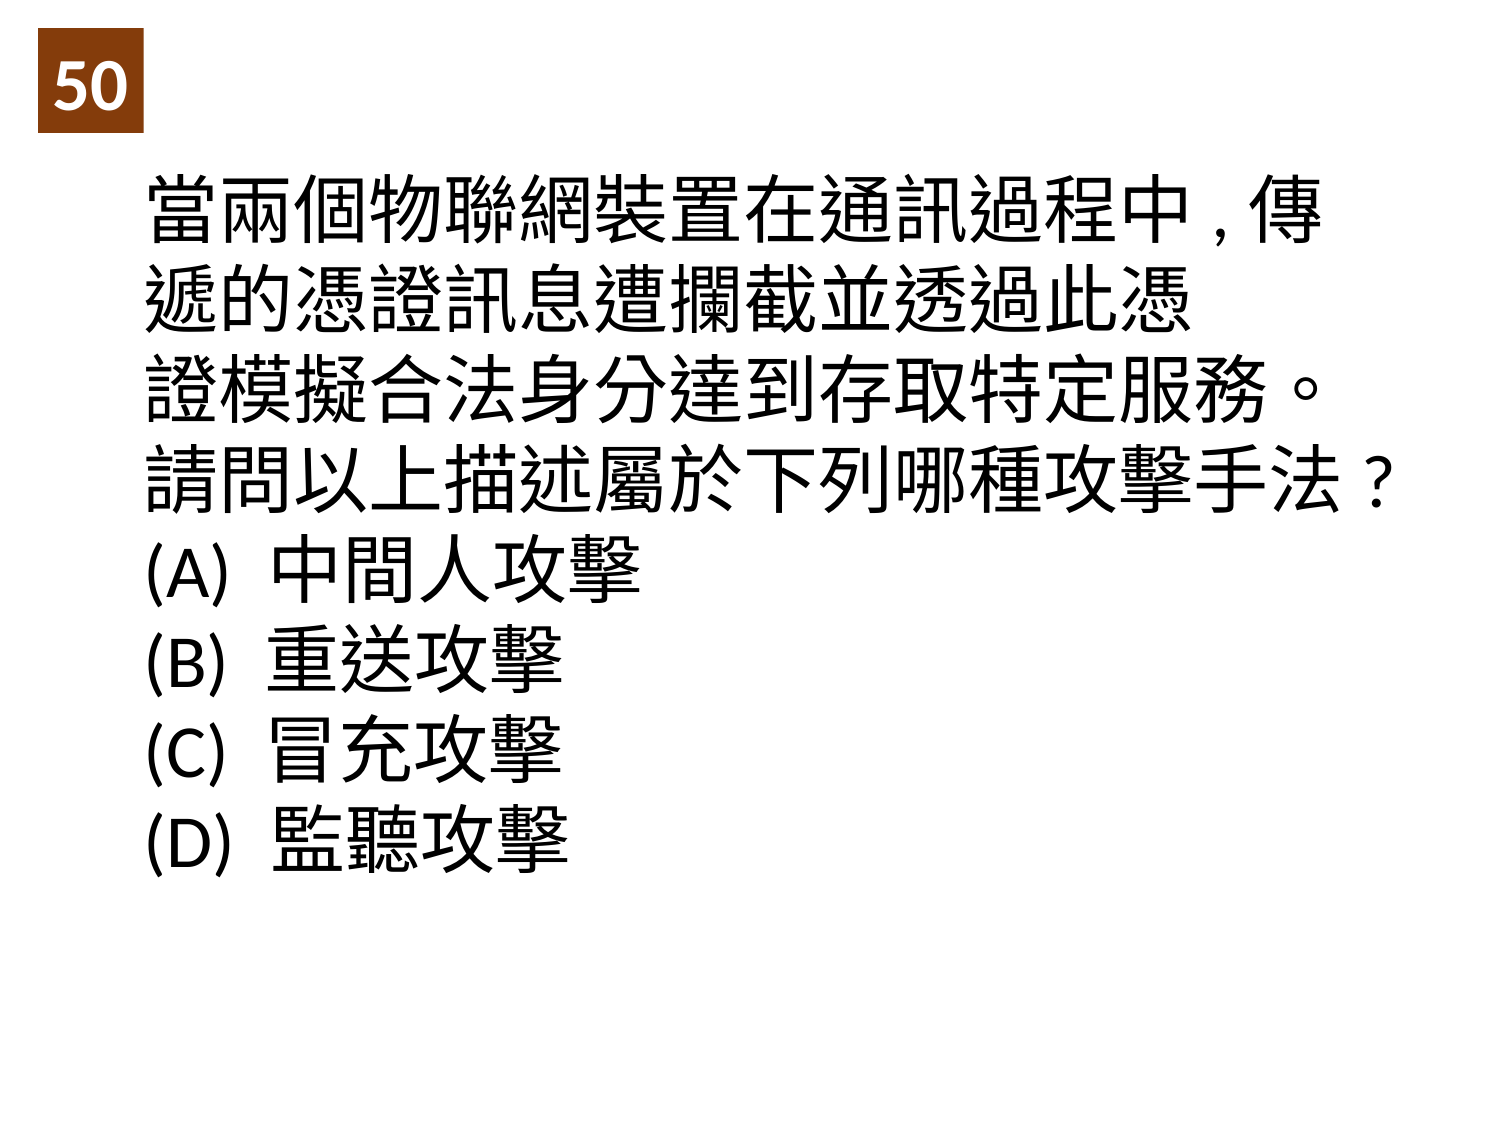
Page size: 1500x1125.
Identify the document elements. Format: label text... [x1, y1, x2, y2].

text_box 50 [38, 28, 144, 133]
text_box 當兩個物聯網裝置在通訊過程中,傳遞的憑證訊息遭攔截並透過此憑 證模擬合法身分達到存取特定服務。請問以上描述屬於下列哪種攻擊手法? (A) 中間人攻擊 (B) 重送攻擊 (C) 冒充攻擊 (D) 監聽攻擊 [128, 155, 1372, 890]
